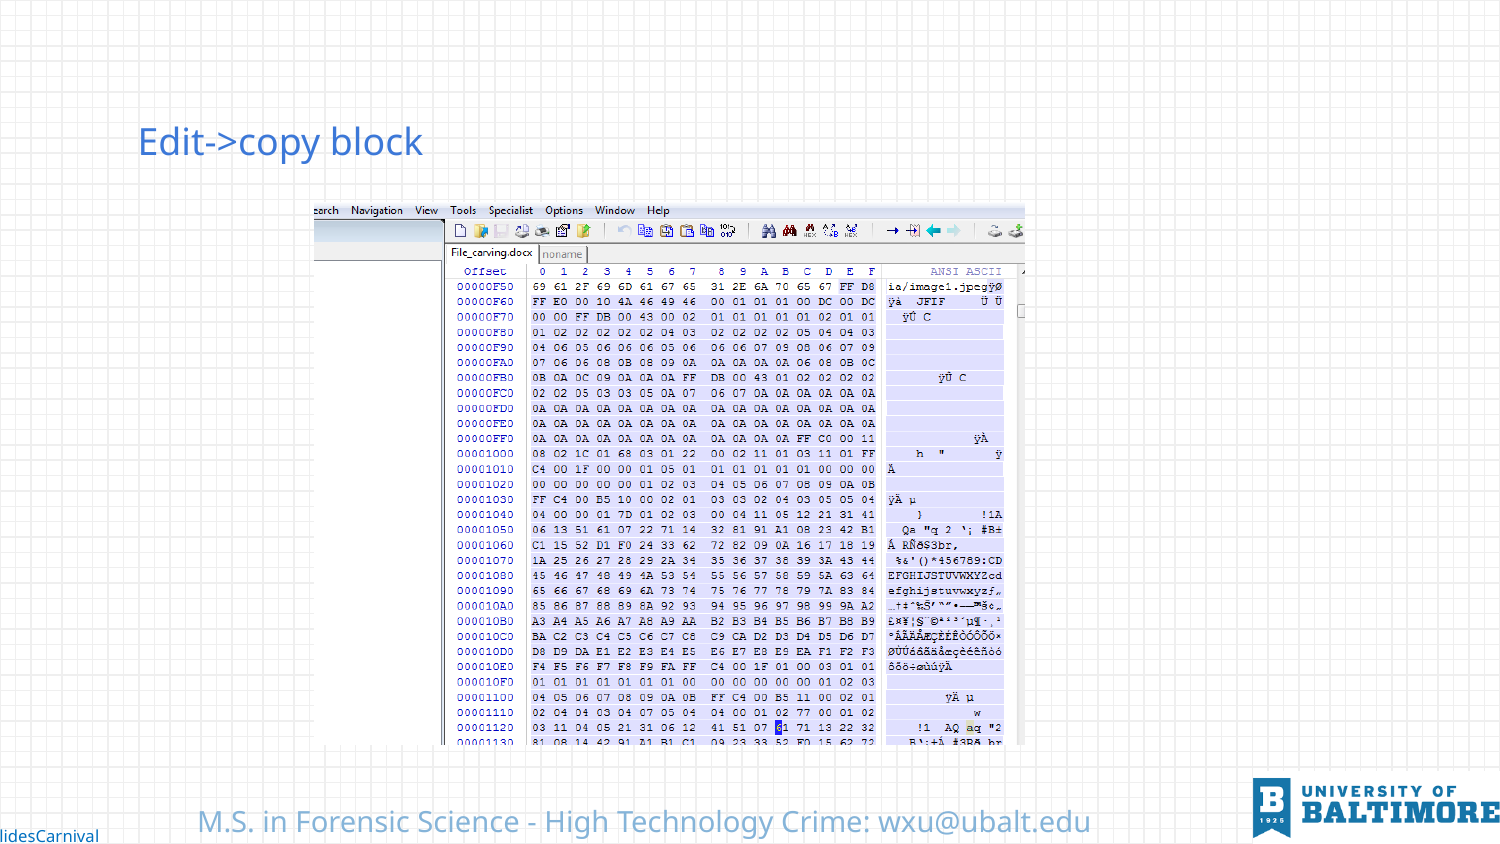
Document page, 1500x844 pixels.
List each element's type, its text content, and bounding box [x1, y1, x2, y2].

title Edit->copy block [122, 36, 1237, 178]
picture [1253, 771, 1500, 844]
picture [314, 201, 1026, 745]
